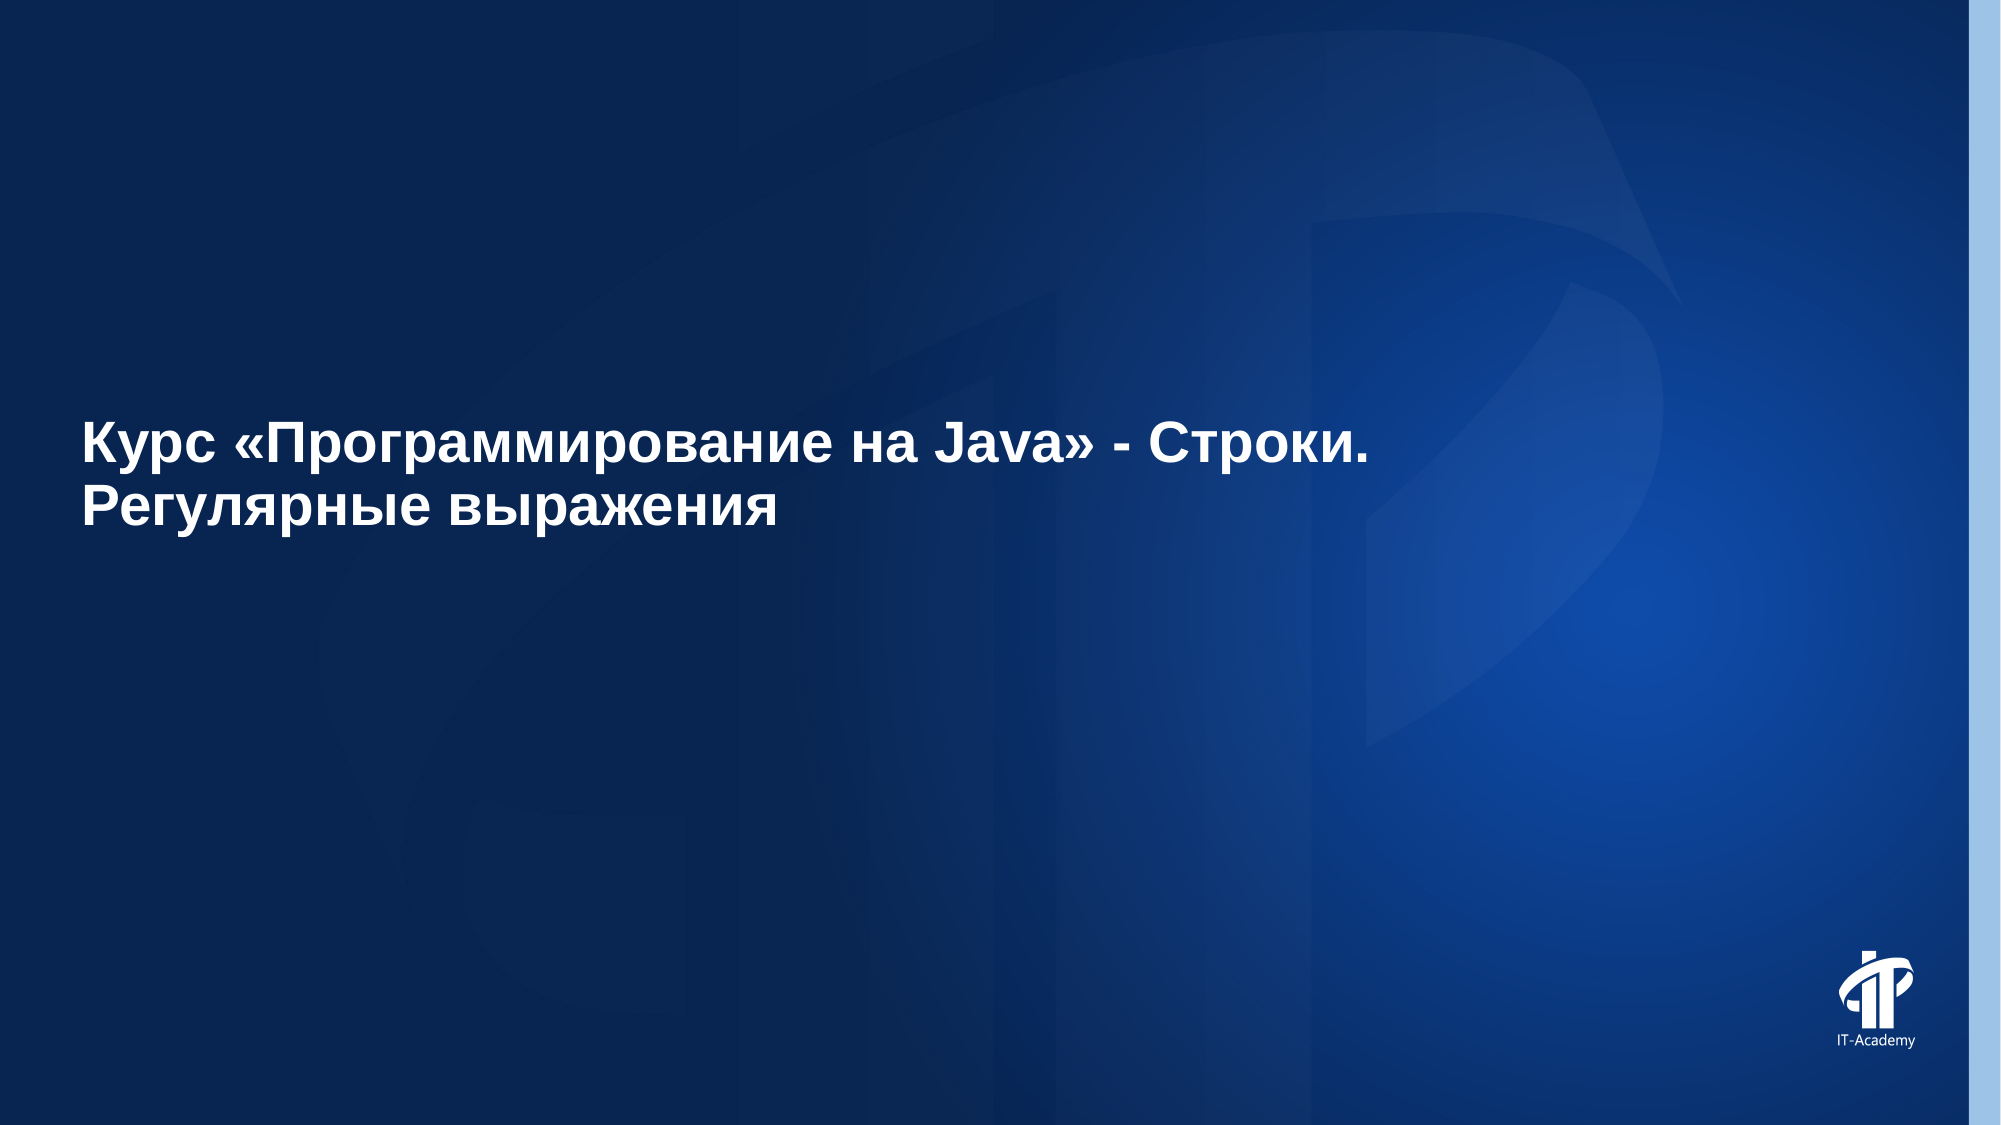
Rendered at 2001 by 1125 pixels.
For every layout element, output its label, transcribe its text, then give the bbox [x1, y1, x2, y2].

text_box [1968, 0, 2000, 1125]
picture [0, 0, 1968, 1125]
subtitle Курс «Программирование на Java» - Строки. Регулярные выражения [73, 404, 1575, 563]
